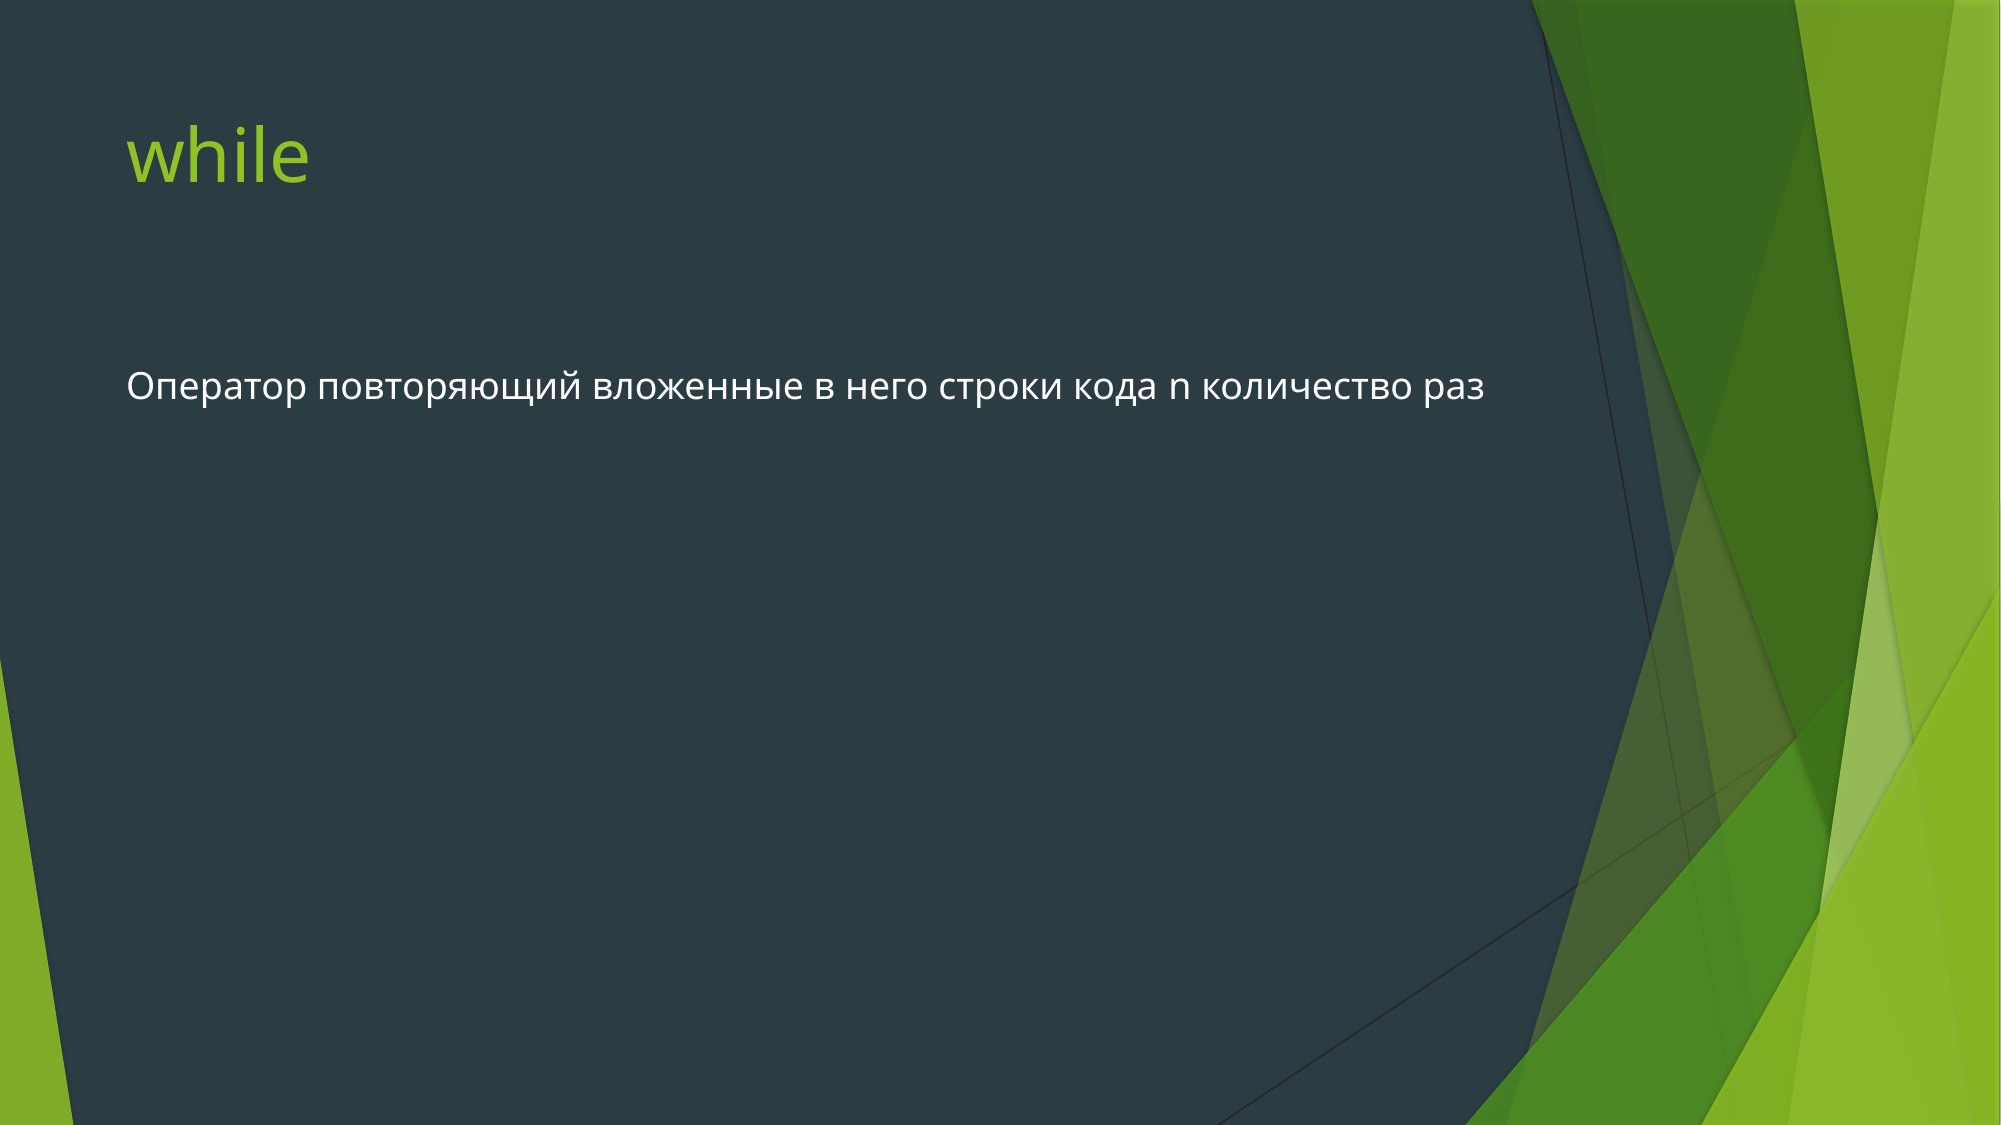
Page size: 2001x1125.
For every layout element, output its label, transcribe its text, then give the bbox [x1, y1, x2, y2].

title while [111, 99, 1522, 317]
list Оператор повторяющий вложенные в него строки кода n количество раз [111, 354, 1522, 463]
